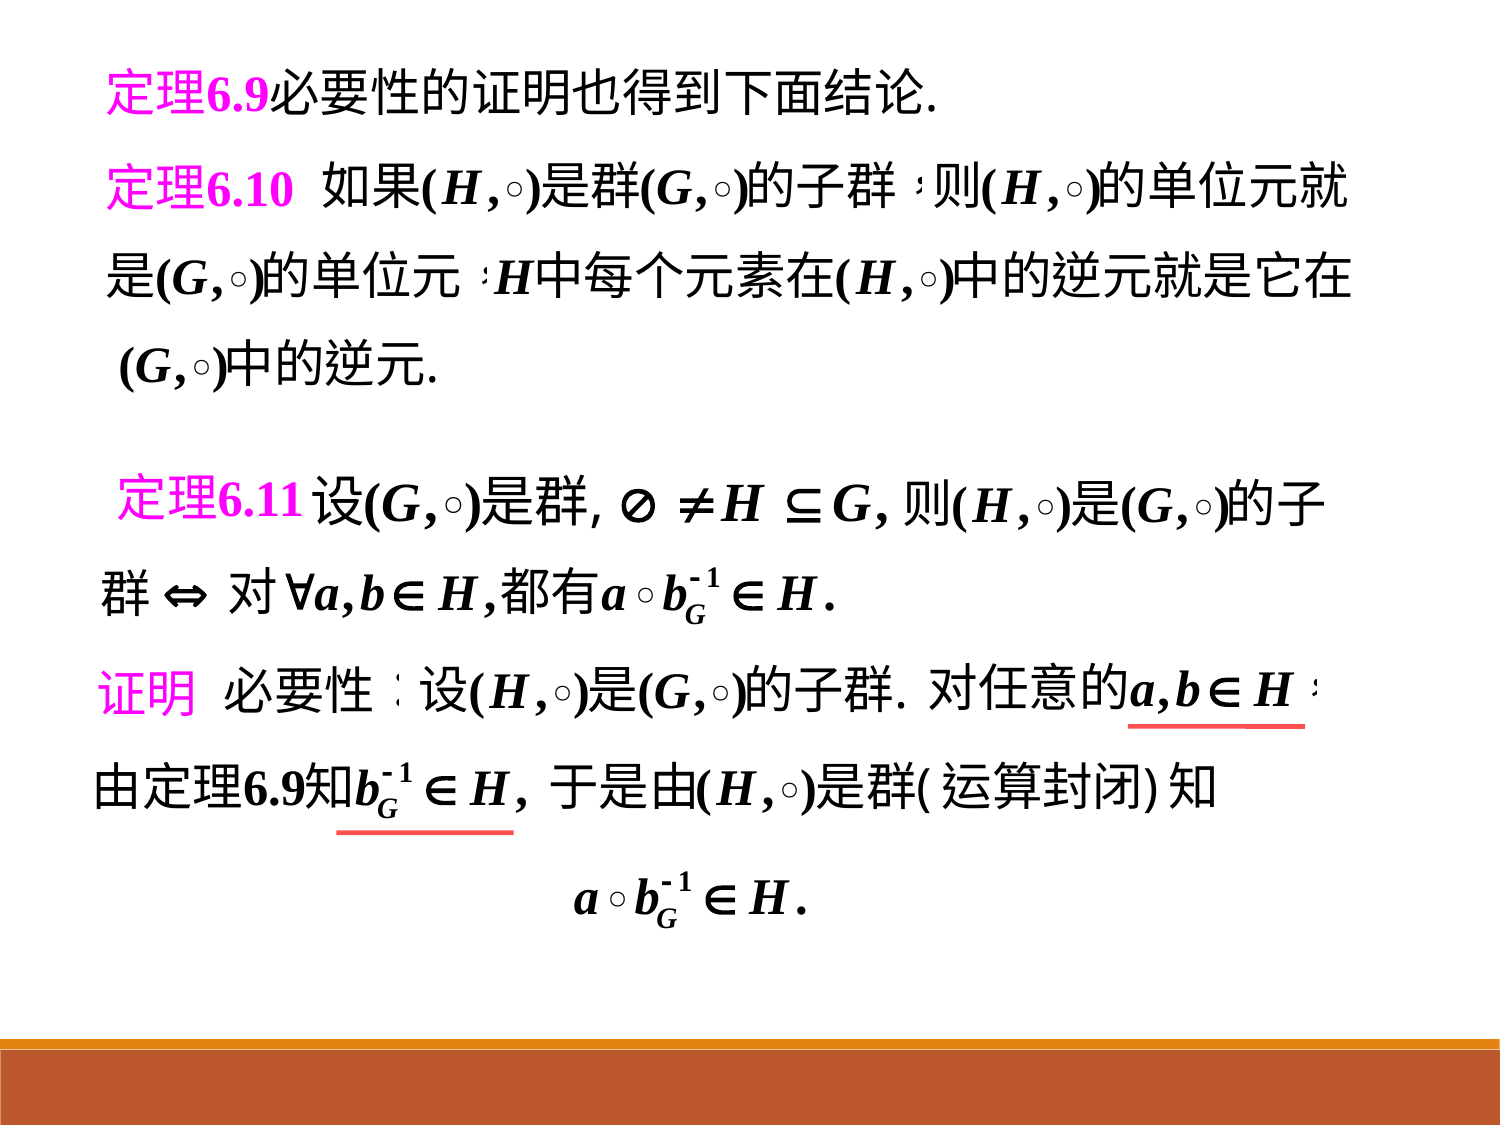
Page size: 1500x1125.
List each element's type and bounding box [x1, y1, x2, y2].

text_box [111, 331, 445, 405]
text_box [920, 655, 1317, 729]
text_box [89, 660, 205, 731]
text_box [303, 465, 899, 545]
text_box [99, 154, 303, 224]
text_box [542, 753, 1225, 828]
text_box [110, 464, 304, 538]
text_box [99, 242, 483, 317]
text_box [217, 658, 400, 728]
text_box [153, 554, 845, 637]
text_box [926, 153, 1356, 227]
text_box [99, 59, 946, 129]
text_box [897, 470, 1335, 544]
text_box [94, 560, 159, 630]
text_box [91, 749, 539, 832]
text_box [412, 656, 914, 730]
text_box [566, 858, 816, 941]
text_box [315, 153, 922, 227]
text_box [483, 242, 1363, 317]
